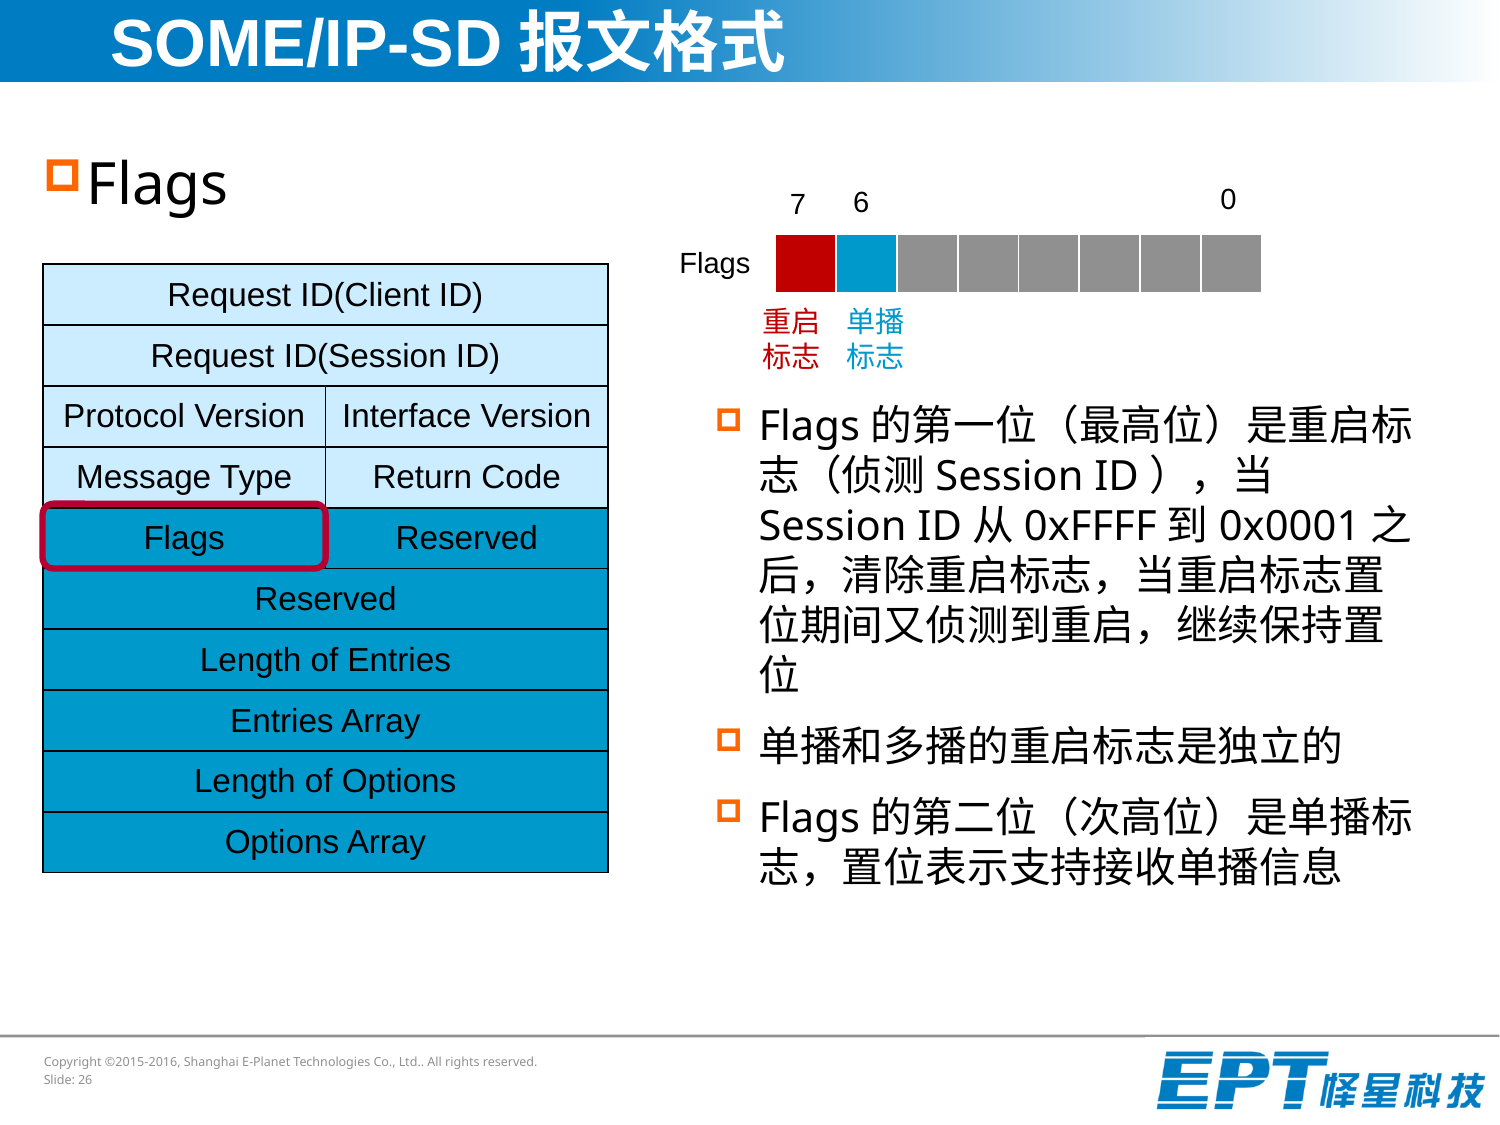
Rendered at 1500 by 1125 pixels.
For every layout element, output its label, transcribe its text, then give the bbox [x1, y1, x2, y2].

table_cell Message Type [44, 448, 325, 507]
table_header [898, 235, 957, 292]
table_cell Protocol Version [44, 387, 325, 446]
table_header [1080, 235, 1139, 292]
text_box 6 [838, 176, 895, 226]
text_box 7 [775, 178, 832, 228]
table_cell Request ID(Session ID) [44, 326, 607, 385]
table_cell Options Array [44, 813, 607, 872]
picture [1145, 1037, 1500, 1125]
text_box Flags [664, 236, 775, 287]
table_header [1141, 235, 1200, 292]
table_cell Entries Array [44, 691, 607, 750]
list Flags [42, 138, 1430, 907]
table_header [1202, 235, 1261, 292]
title SOME/IP-SD报文格式 [91, 0, 1287, 80]
table_header [776, 235, 835, 292]
table_cell Length of Options [44, 752, 607, 811]
table_header Request ID(Client ID) [44, 265, 607, 324]
text_box 0 [1205, 173, 1263, 223]
table_cell Return Code [326, 448, 607, 507]
text_box Flags的第一位（最高位）是重启标志（侦测Session ID），当Session ID从0xFFFF到0x0001之后，清除重启标志，当重启标志置位期间又侦测到重启，继续保持置位 单播和多播的重启标志是独立的 Flags的第二位（次高位）是单播标志，置位表示支持接收单播信息 [699, 391, 1430, 898]
table_cell Reserved [44, 569, 607, 628]
text_box [42, 503, 326, 569]
table_cell Interface Version [326, 387, 607, 446]
table_header [1019, 235, 1078, 292]
table_header [959, 235, 1018, 292]
table_header [837, 235, 896, 292]
table_cell Length of Entries [44, 630, 607, 689]
text_box 单播标志 [831, 295, 937, 381]
text_box 重启标志 [747, 295, 831, 381]
table_cell Reserved [326, 509, 607, 568]
